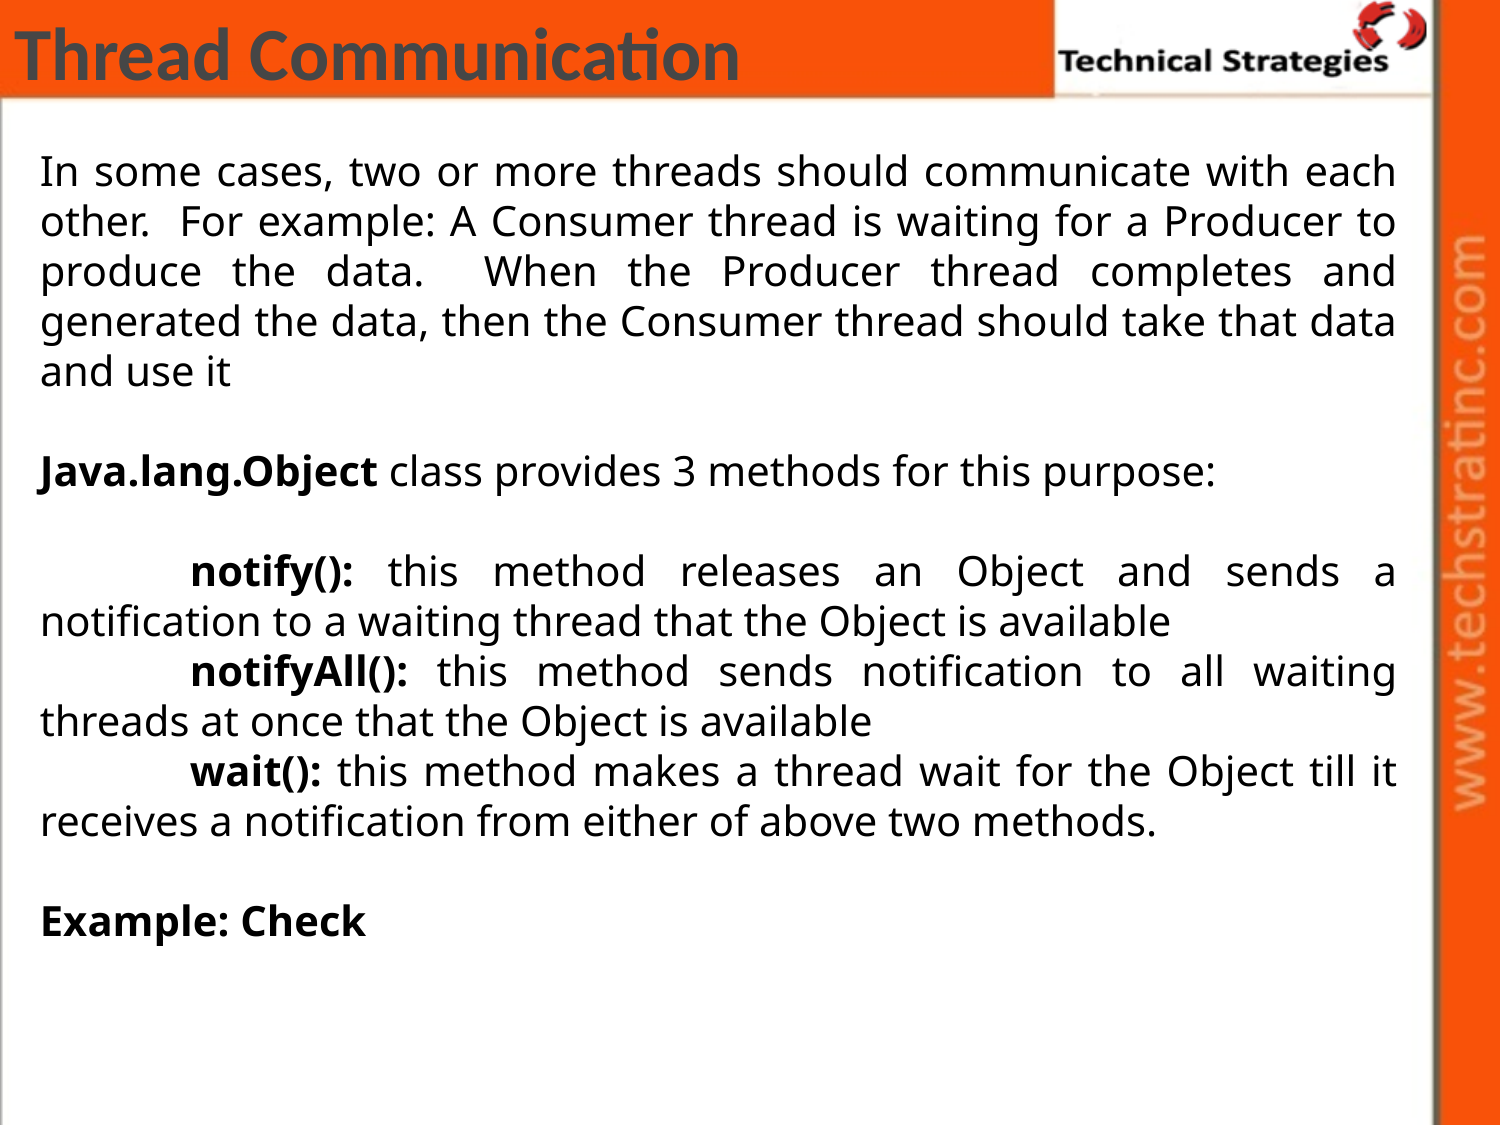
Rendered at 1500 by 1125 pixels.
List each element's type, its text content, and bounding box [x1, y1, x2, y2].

picture [0, 0, 1500, 1125]
title Thread Communication [0, 0, 1050, 100]
text_box In some cases, two or more threads should communicate with each other. For example: A Consumer thread is waiting for a Producer to produce the data. When the Producer thread completes and generated the data, then the Consumer thread should take that data and use it Java.lang.Object class provides 3 methods for this purpose: notify(): this method releases an Object and sends a notification to a waiting thread that the Object is available notifyAll(): this method sends notification to all waiting threads at once that the Object is available wait(): this method makes a thread wait for the Object till it receives a notification from either of above two methods. Example: Check [24, 137, 1413, 953]
